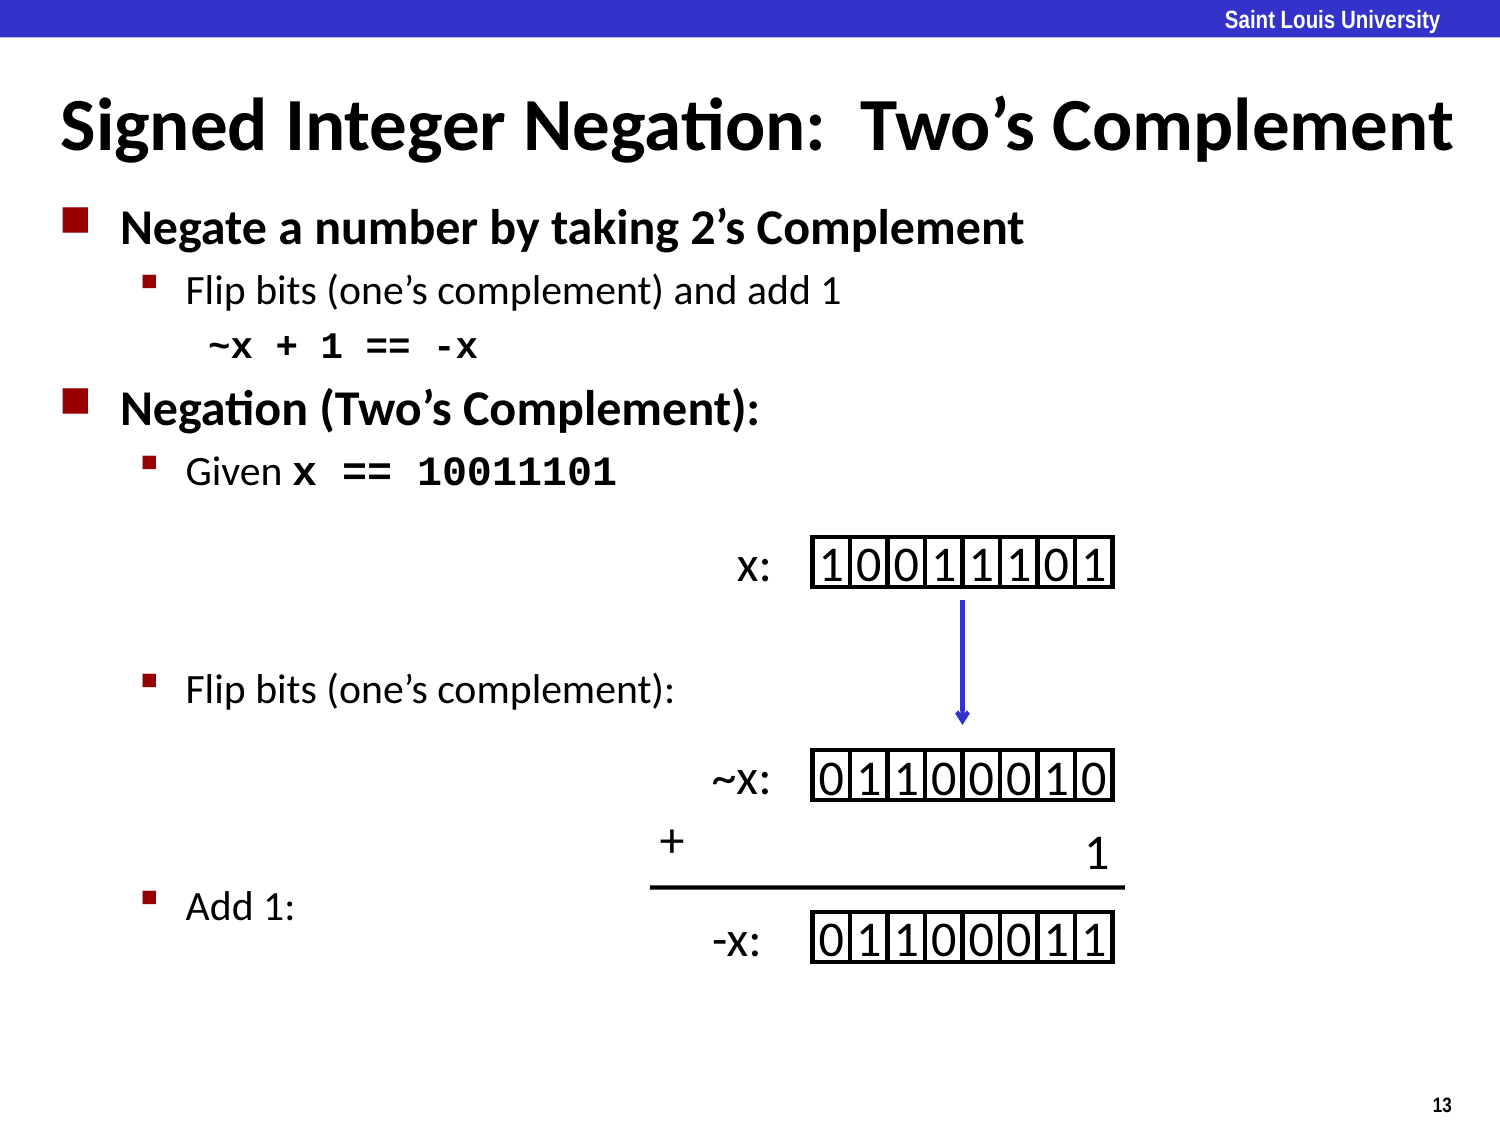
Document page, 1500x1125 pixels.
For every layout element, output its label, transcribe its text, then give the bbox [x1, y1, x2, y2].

text_box + [644, 799, 700, 875]
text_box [710, 523, 1113, 601]
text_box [696, 898, 1113, 976]
text_box 1 [1069, 812, 1125, 888]
title Signed Integer Negation: Two’s Complement [45, 74, 1500, 167]
list Negate a number by taking 2’s Complement Flip bits (one’s complement) and add 1 ~x + 1 == -x Negation (Two’s Complement): Given x == 10011101 Flip bits (one’s complement): Add 1: [48, 187, 1338, 1045]
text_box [696, 737, 1113, 814]
